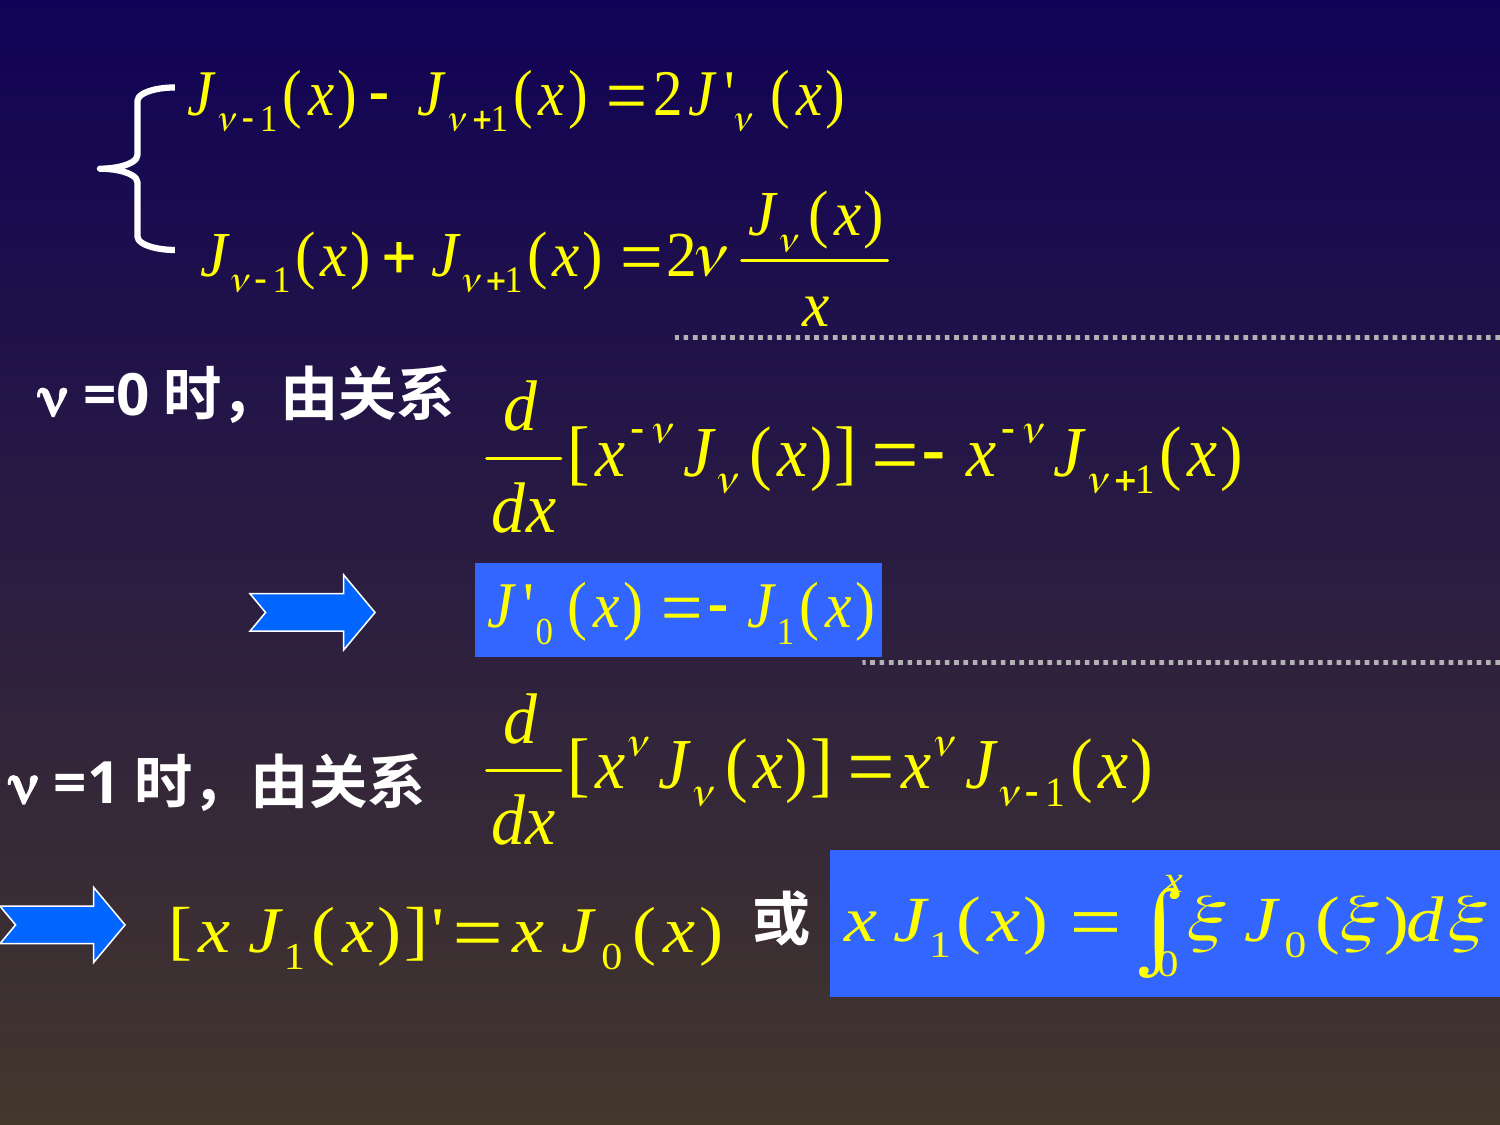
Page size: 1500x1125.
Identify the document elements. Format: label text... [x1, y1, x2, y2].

text_box [0, 887, 126, 963]
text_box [474, 674, 1166, 857]
text_box 或 [737, 875, 826, 960]
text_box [187, 174, 898, 338]
text_box  =0时，由关系 [23, 350, 470, 435]
text_box [249, 574, 376, 650]
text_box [474, 562, 882, 658]
text_box  =1时，由关系 [0, 737, 441, 823]
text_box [829, 849, 1500, 997]
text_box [474, 362, 1252, 545]
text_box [162, 887, 732, 983]
text_box [99, 87, 175, 250]
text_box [174, 49, 854, 145]
